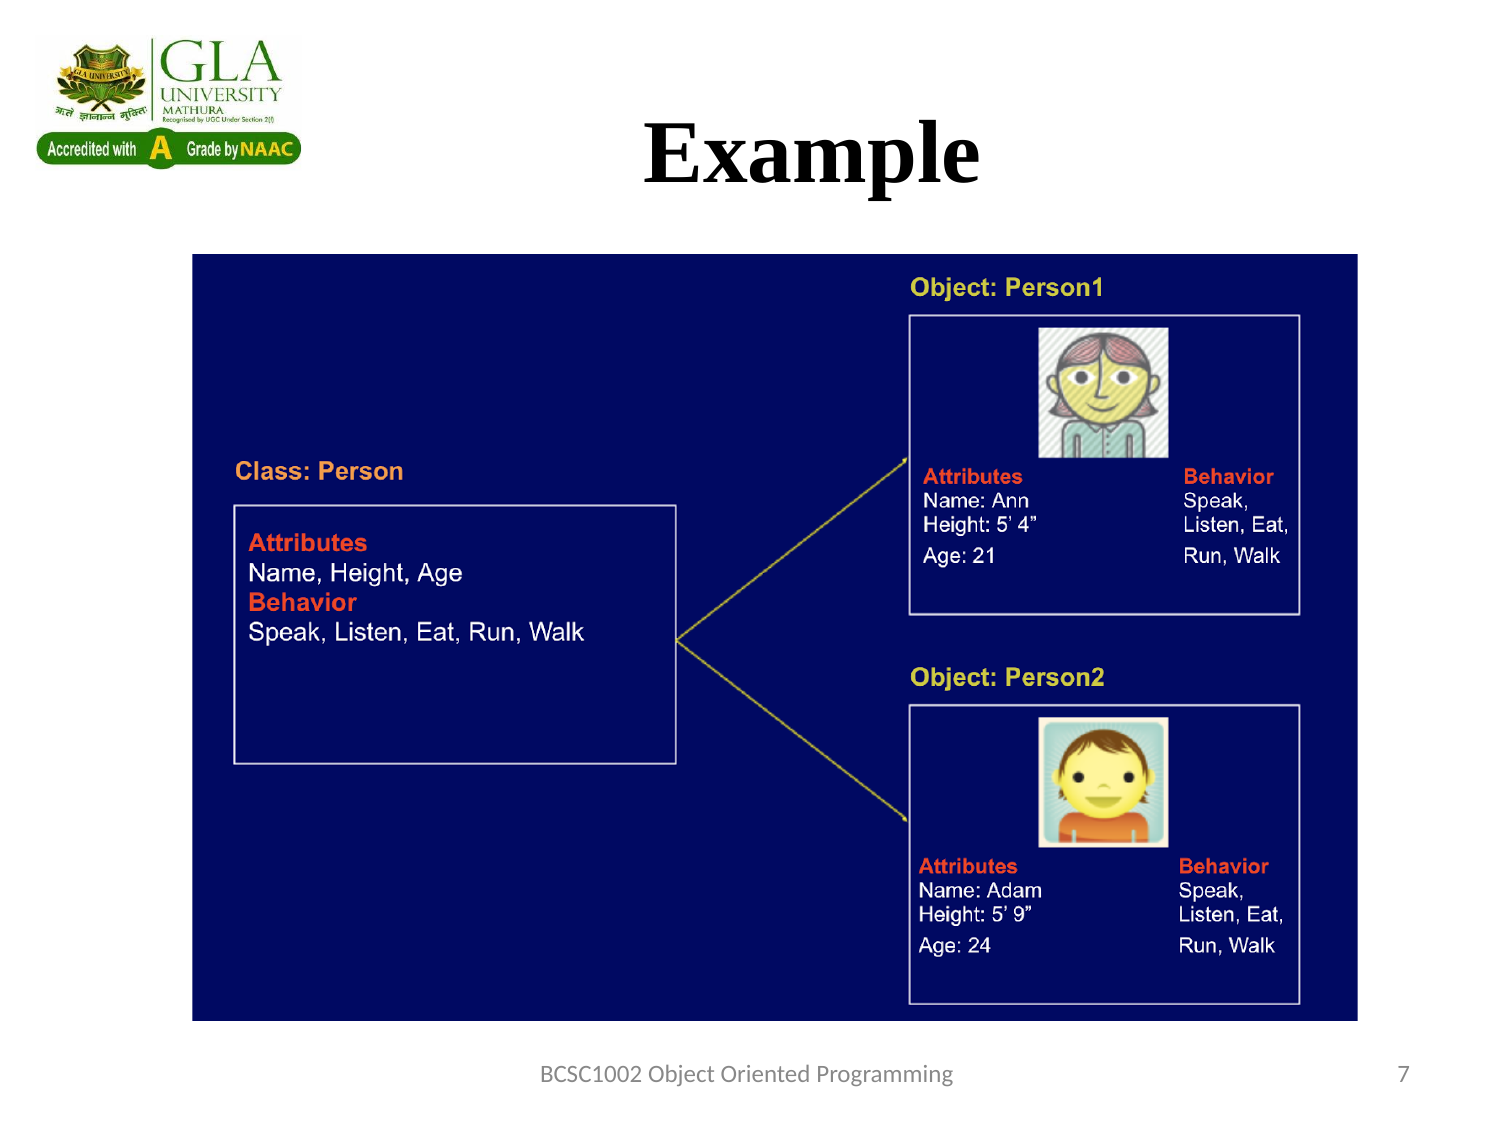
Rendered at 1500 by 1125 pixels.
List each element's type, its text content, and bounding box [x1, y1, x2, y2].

picture [192, 254, 1358, 1022]
title Example [99, 45, 1450, 233]
picture [34, 34, 302, 172]
slide_number ‹#› [1074, 1042, 1425, 1103]
footer BCSC1002 Object Oriented Programming [512, 1042, 988, 1103]
